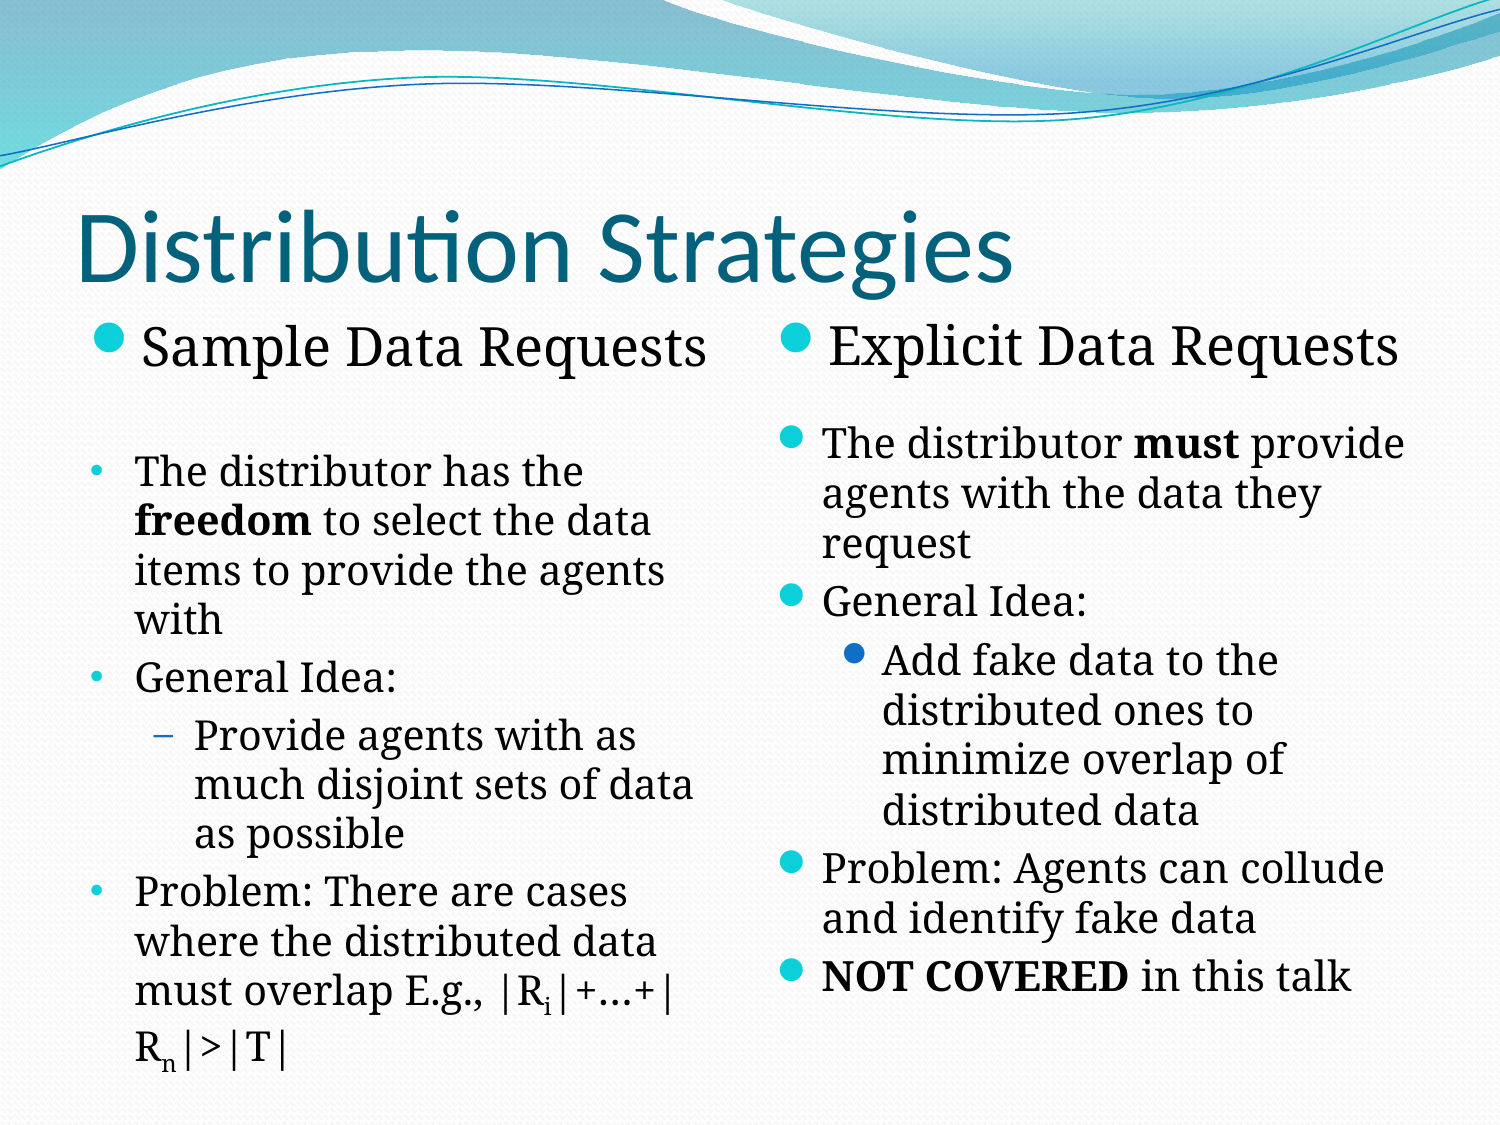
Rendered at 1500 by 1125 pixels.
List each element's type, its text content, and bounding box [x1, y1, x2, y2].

text_box The distributor has the freedom to select the data items to provide the agents with General Idea: Provide agents with as much disjoint sets of data as possible Problem: There are cases where the distributed data must overlap E.g., |Ri|+…+|Rn|>|T| [75, 437, 738, 1086]
text_box The distributor must provide agents with the data they request General Idea: Add fake data to the distributed ones to minimize overlap of distributed data Problem: Agents can collude and identify fake data NOT COVERED in this talk [761, 409, 1425, 1058]
title Distribution Strategies [75, 115, 1425, 303]
text_box Sample Data Requests [75, 304, 738, 410]
text_box Explicit Data Requests [761, 304, 1425, 409]
